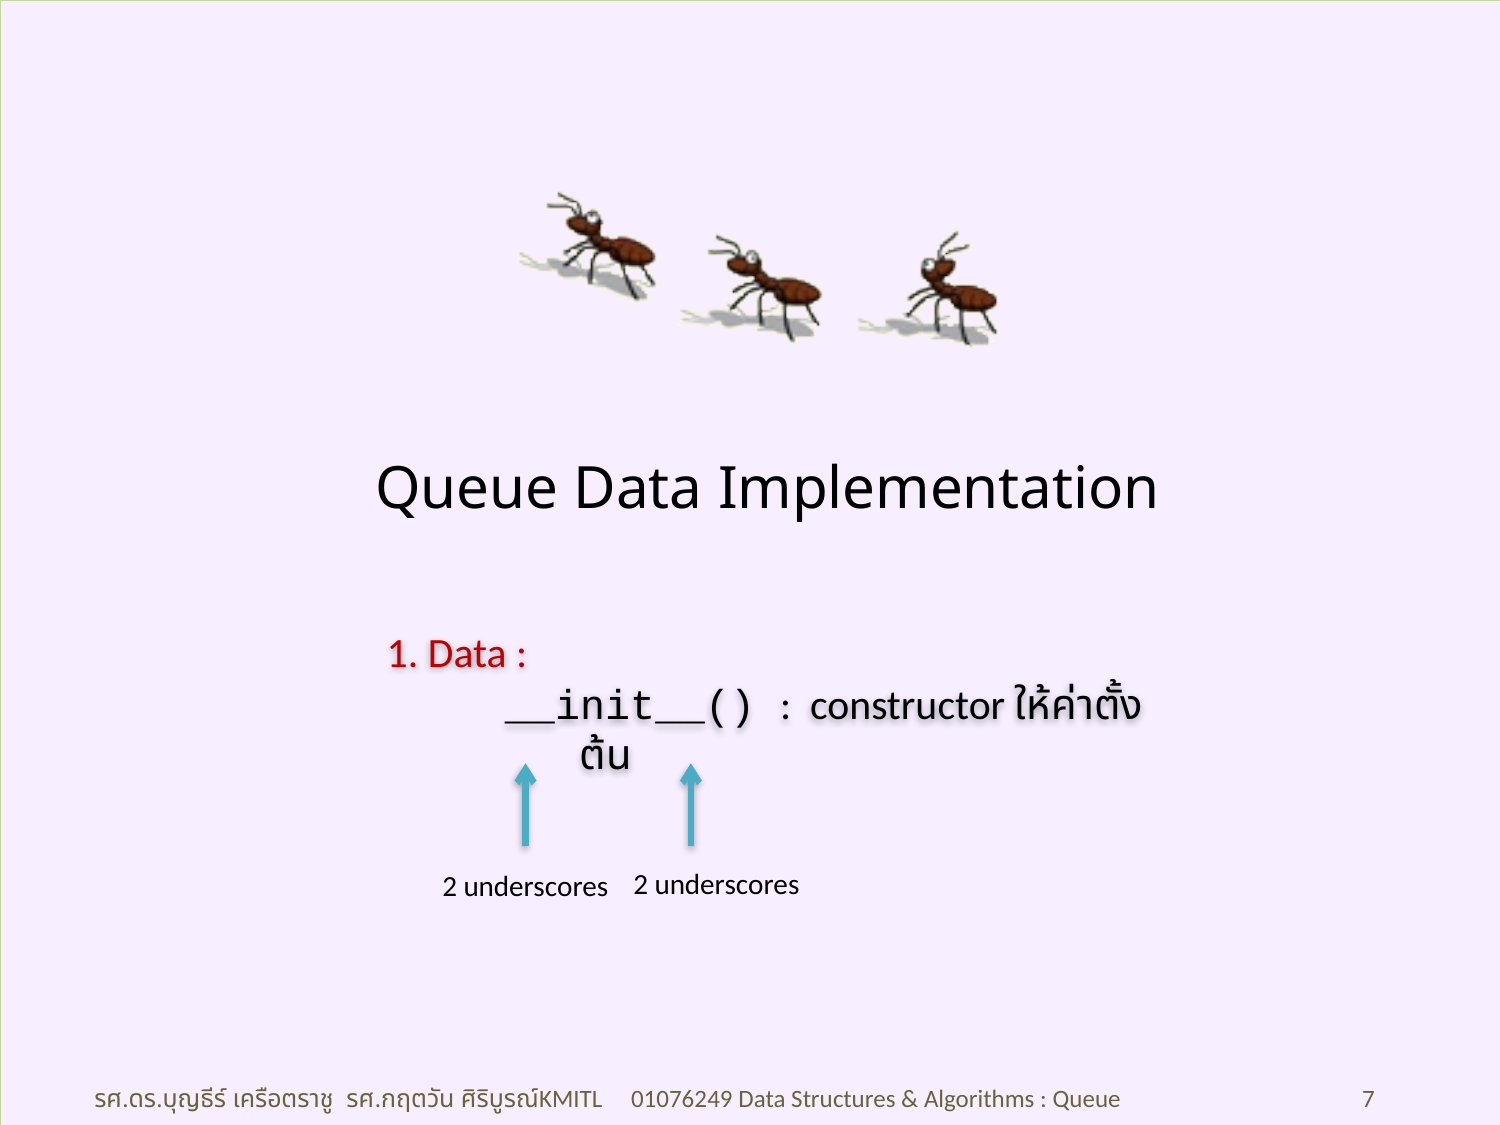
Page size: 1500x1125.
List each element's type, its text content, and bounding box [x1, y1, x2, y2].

text_box __init__() : constructor ให้ค่าตั้งต้น [490, 692, 1164, 764]
picture [489, 160, 1047, 410]
title Queue Data Implementation [230, 432, 1306, 539]
text_box 2 underscores [618, 857, 815, 908]
text_box 1. Data : [371, 609, 1093, 693]
text_box 2 underscores [427, 859, 624, 910]
